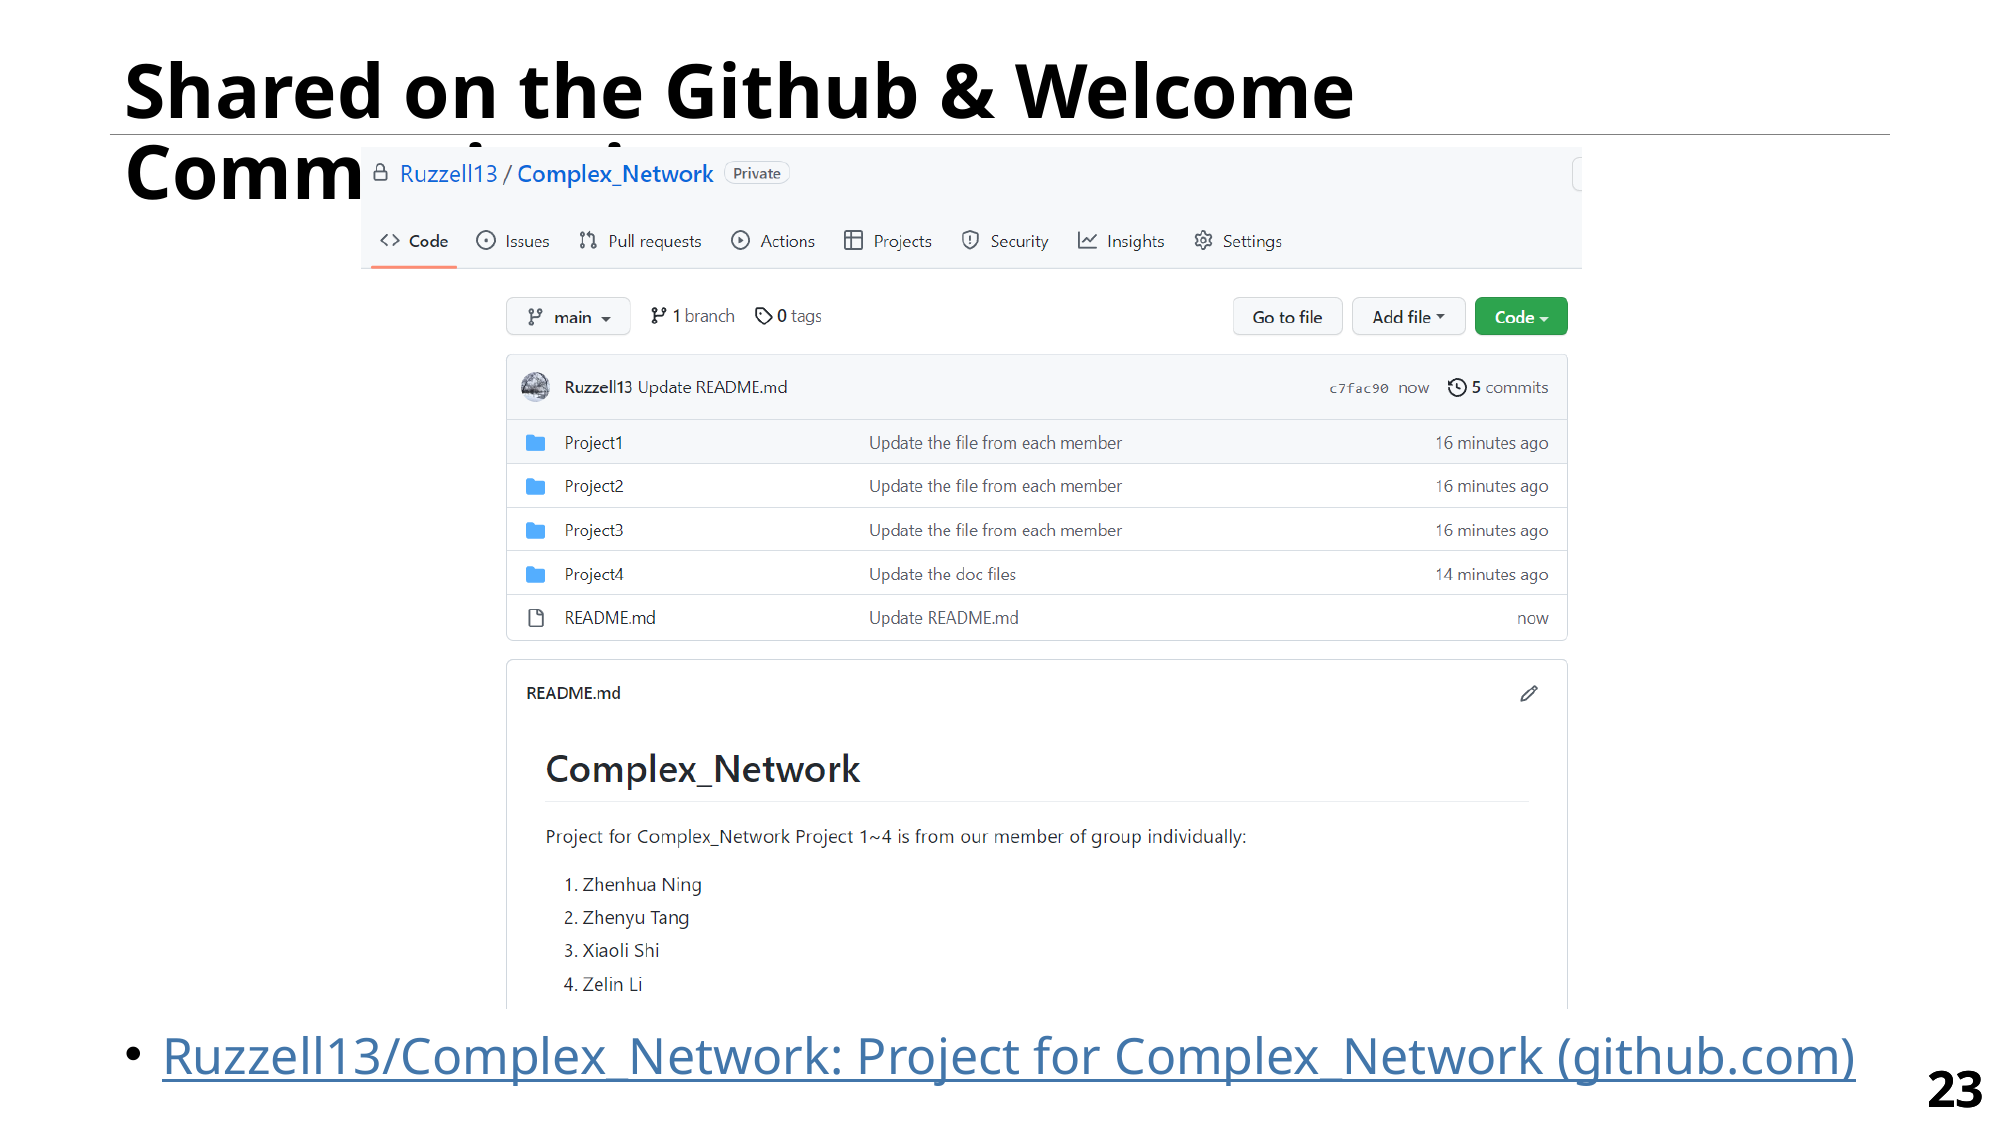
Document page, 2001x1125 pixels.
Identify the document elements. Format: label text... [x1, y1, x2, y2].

picture [361, 147, 1582, 1009]
list Ruzzell13/Complex_Network: Project for Complex_Network (github.com) [109, 1018, 1890, 1125]
title Shared on the Github & Welcome Communications~ [109, 46, 1890, 148]
